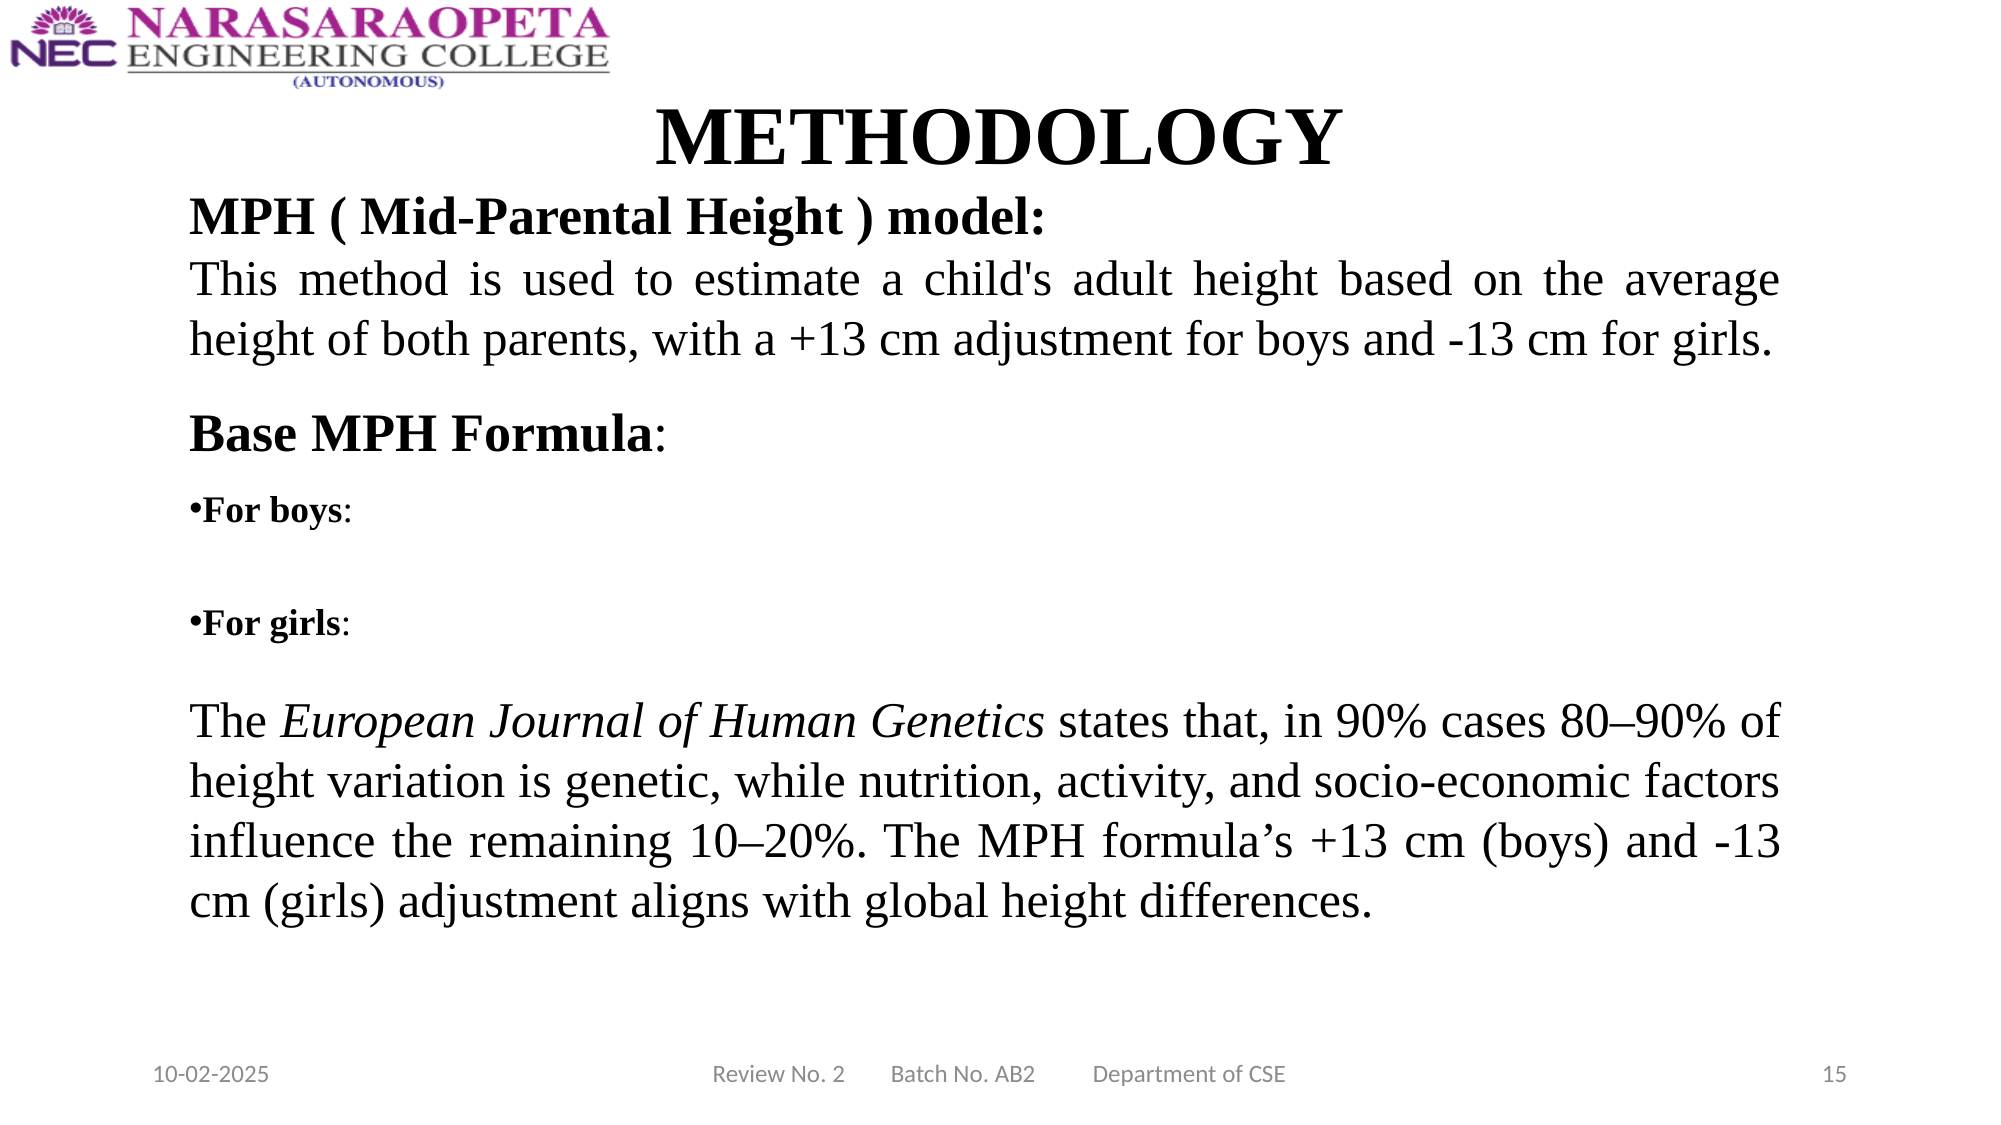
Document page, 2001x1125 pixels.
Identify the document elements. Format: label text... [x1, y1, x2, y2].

picture [0, 0, 618, 95]
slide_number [137, 1042, 588, 1103]
text_box METHODOLOGY [499, 73, 1501, 189]
footer Review No. 2 Batch No. AB2 Department of CSE [662, 1042, 1338, 1103]
slide_number 15 [1412, 1042, 1863, 1103]
